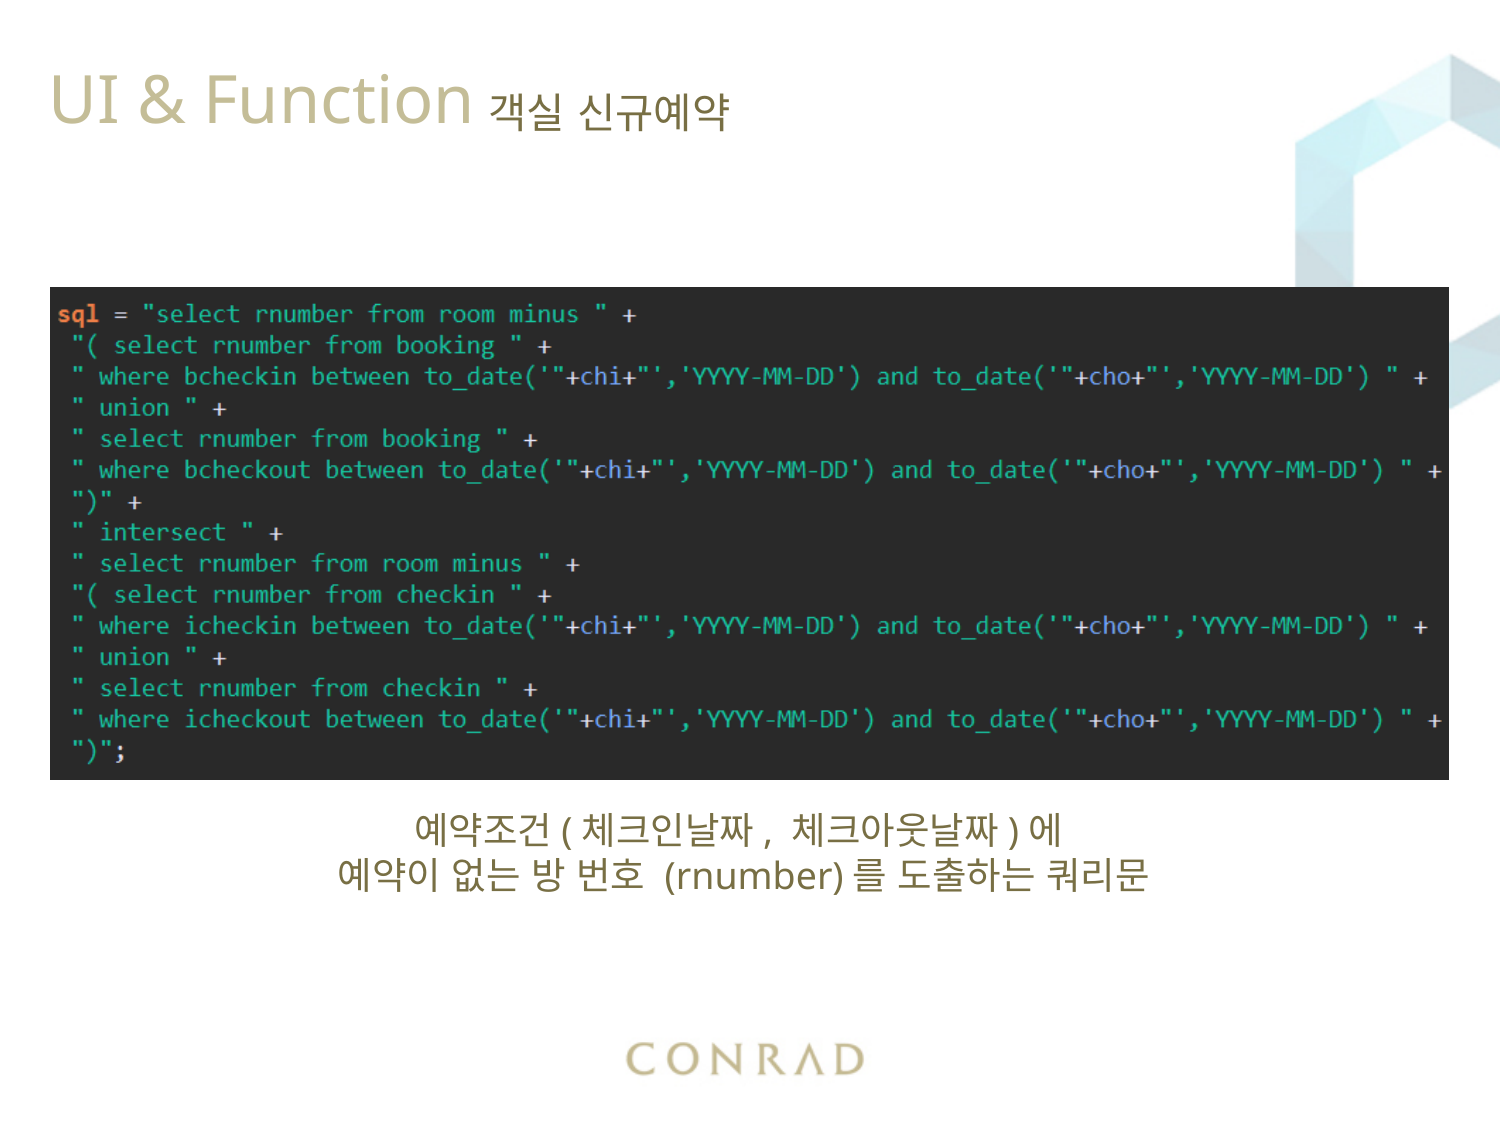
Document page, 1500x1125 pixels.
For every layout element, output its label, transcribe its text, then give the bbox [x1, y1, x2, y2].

picture [0, 0, 1500, 1125]
text_box UI & Function [34, 49, 491, 145]
text_box 객실 신규예약 [491, 79, 746, 145]
text_box 예약조건(체크인날짜, 체크아웃날짜)에 예약이 없는 방 번호 (rnumber)를 도출하는 쿼리문 [322, 799, 1165, 905]
